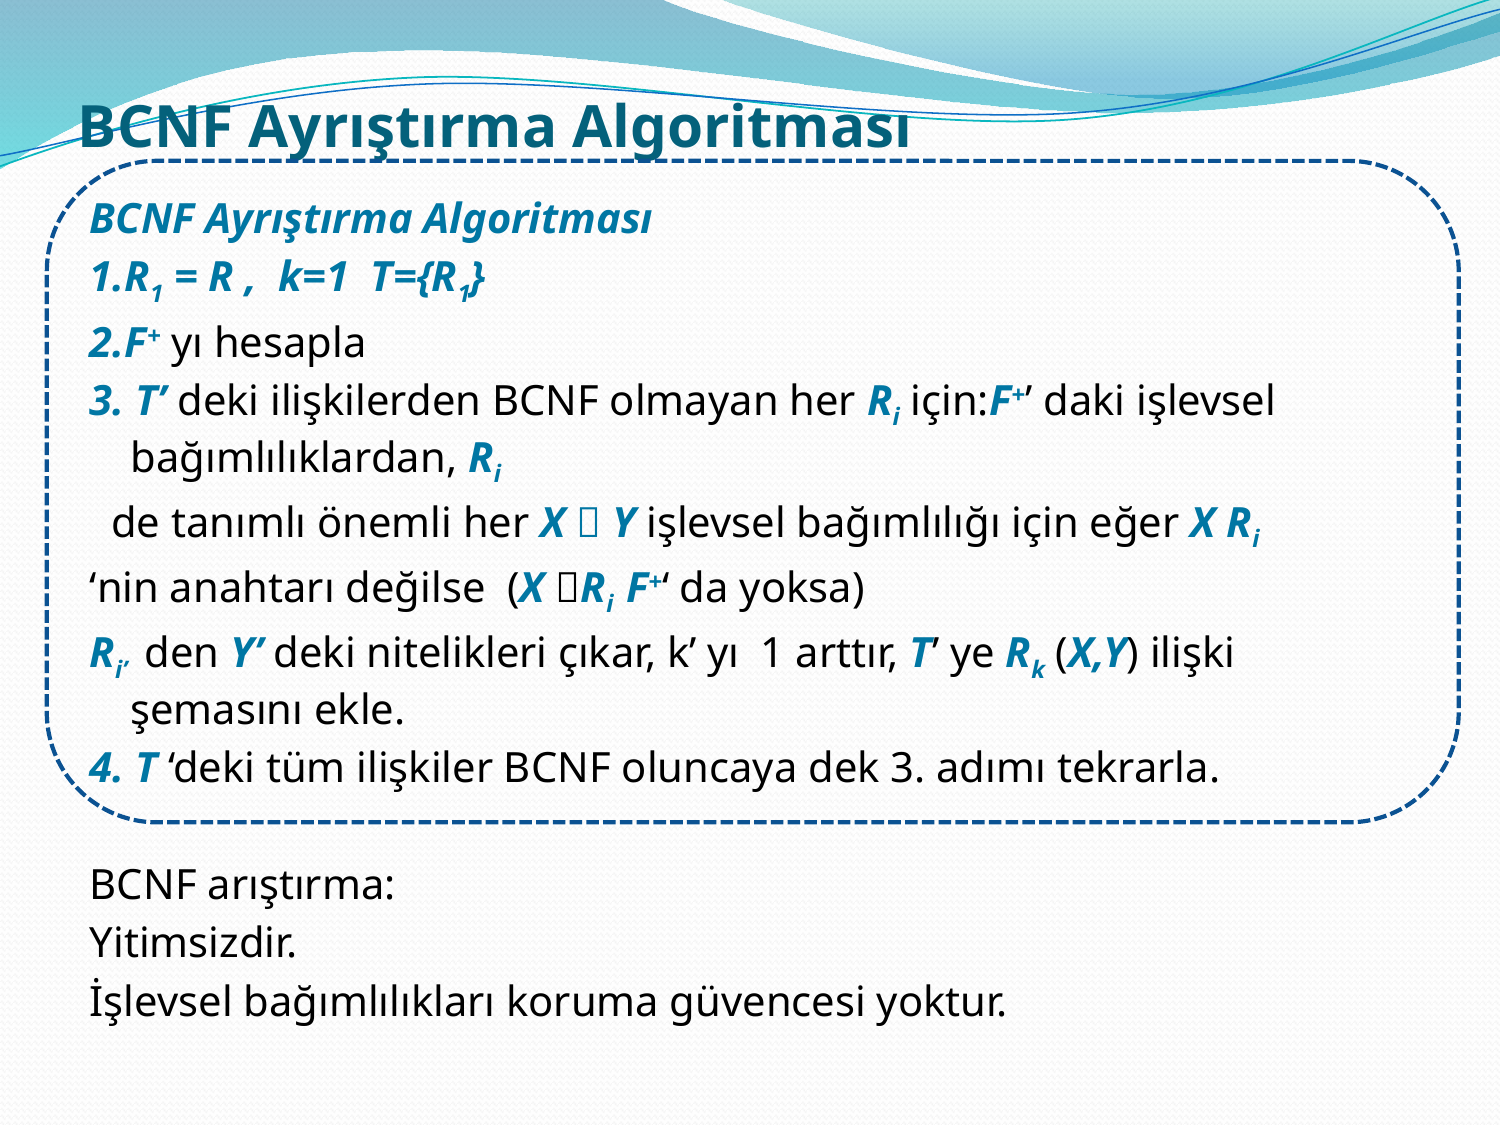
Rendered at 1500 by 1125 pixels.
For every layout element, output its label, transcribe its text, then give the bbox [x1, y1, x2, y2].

title BCNF Ayrıştırma Algoritması [77, 66, 1428, 159]
list BCNF Ayrıştırma Algoritması 1.R1 = R , k=1 T={R1} 2.F+ yı hesapla 3. T’ deki ilişkilerden BCNF olmayan her Ri için:F+’ daki işlevsel bağımlılıklardan, Ri de tanımlı önemli her X  Y işlevsel bağımlılığı için eğer X Ri ‘nin anahtarı değilse (X Ri F+‘ da yoksa) Ri’ den Y’ deki nitelikleri çıkar, k’ yı 1 arttır, T’ ye Rk (X,Y) ilişki şemasını ekle. 4. T ‘deki tüm ilişkiler BCNF oluncaya dek 3. adımı tekrarla. BCNF arıştırma: Yitimsizdir. İşlevsel bağımlılıkları koruma güvencesi yoktur. [75, 790, 1425, 1038]
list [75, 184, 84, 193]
text_box [44, 158, 1461, 825]
